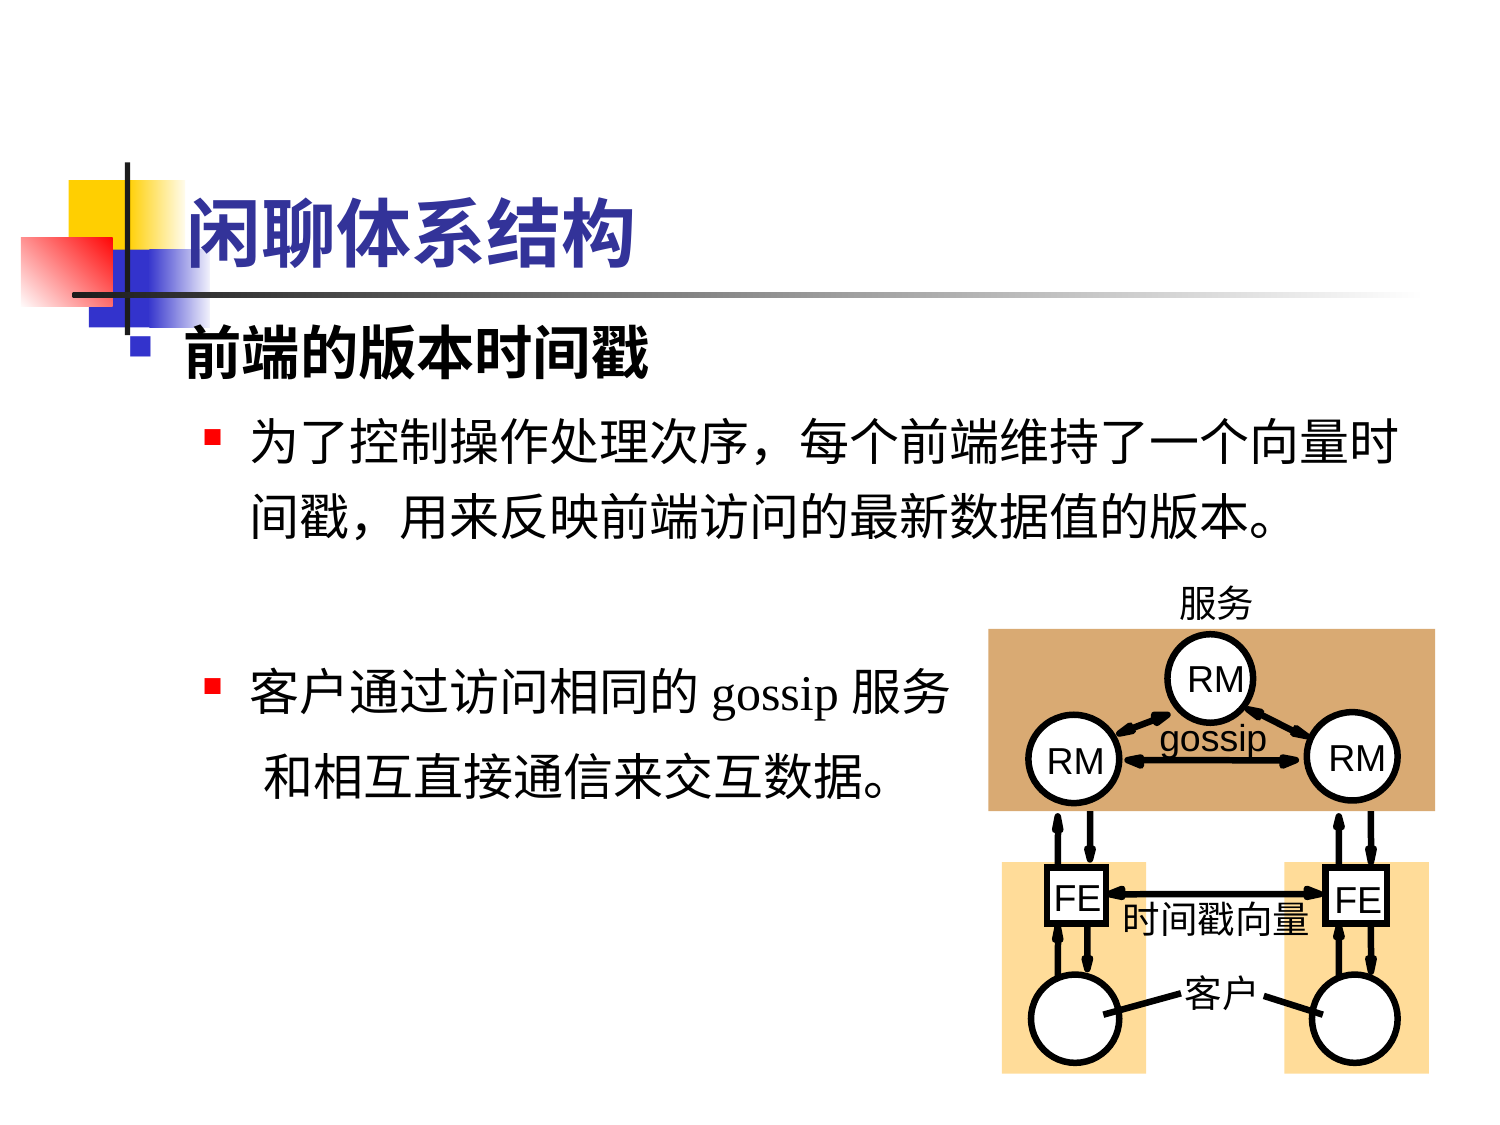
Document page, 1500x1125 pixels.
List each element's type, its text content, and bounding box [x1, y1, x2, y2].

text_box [988, 579, 1436, 1074]
title 闲聊体系结构 [171, 137, 1282, 285]
list 前端的版本时间戳 为了控制操作处理次序，每个前端维持了一个向量时间戳，用来反映前端访问的最新数据值的版本。 客户通过访问相同的gossip服务 和相互直接通信来交互数据。 [112, 290, 1436, 1071]
